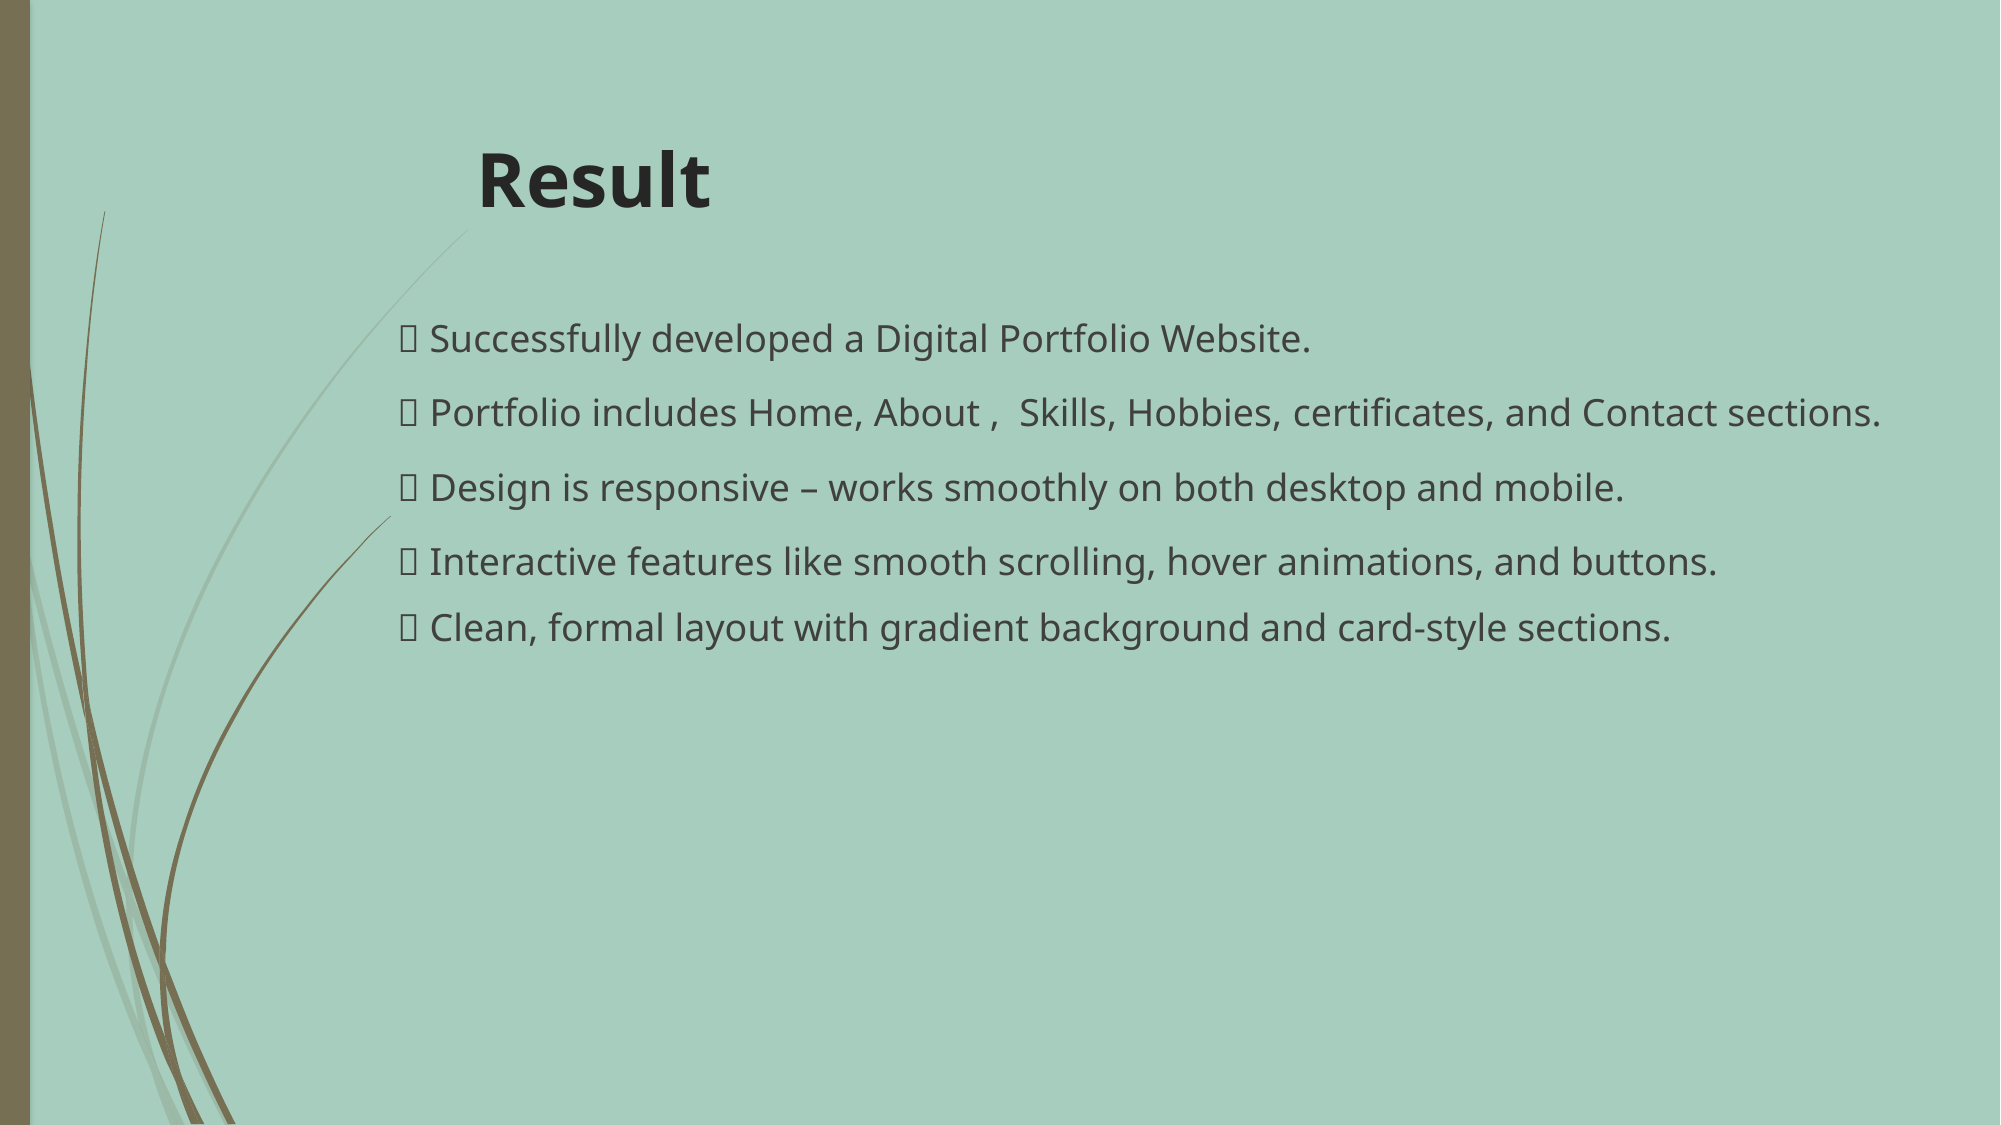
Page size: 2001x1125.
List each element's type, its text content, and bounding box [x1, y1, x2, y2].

list ✅ Successfully developed a Digital Portfolio Website. ✅ Portfolio includes Home, About , Skills, Hobbies, certificates, and Contact sections. ✅ Design is responsive – works smoothly on both desktop and mobile. ✅ Interactive features like smooth scrolling, hover animations, and buttons. ✅ Clean, formal layout with gradient background and card-style sections. [382, 307, 2000, 869]
title Result [461, 125, 878, 307]
